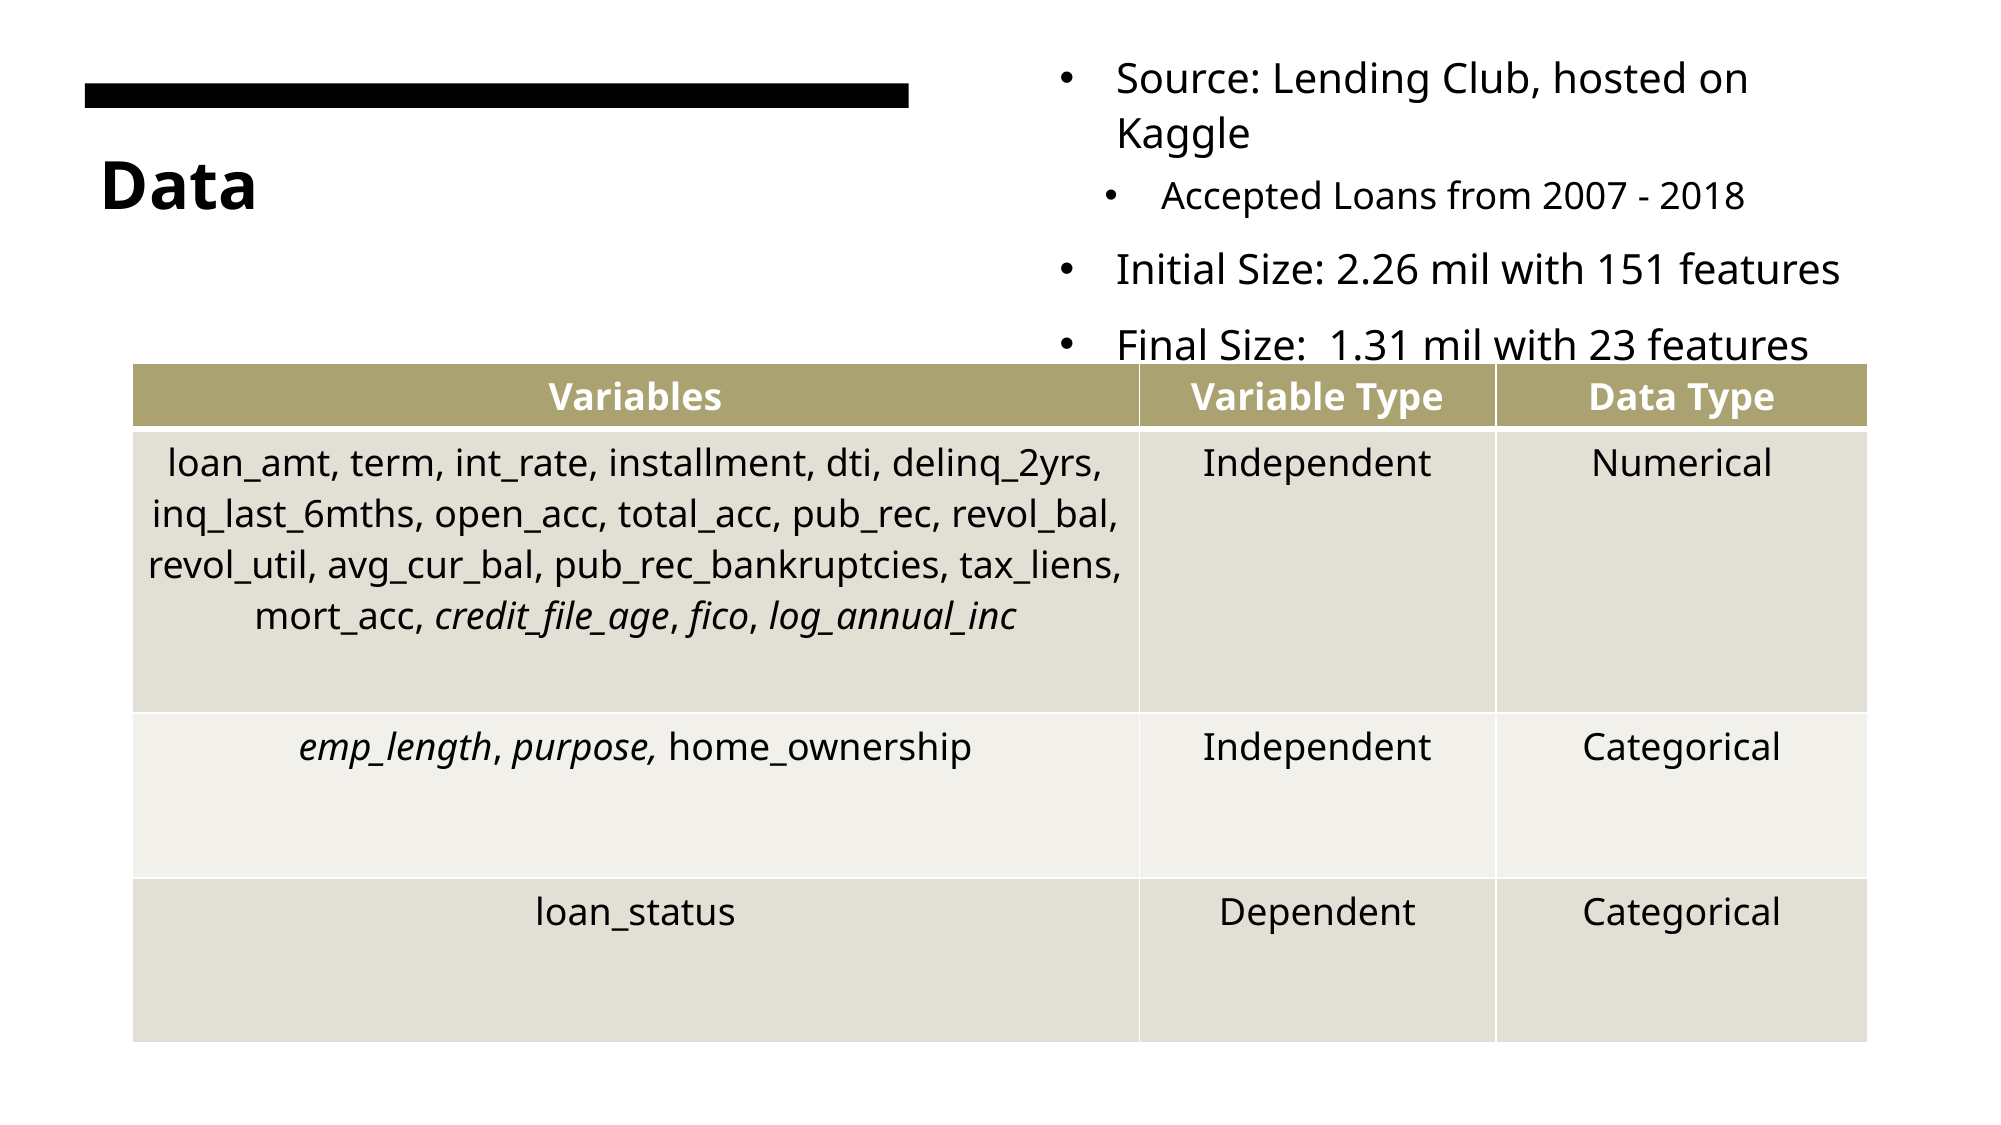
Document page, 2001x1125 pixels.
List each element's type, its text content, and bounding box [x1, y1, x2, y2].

table_cell Numerical [1497, 432, 1867, 712]
table_header Data Type [1497, 364, 1867, 426]
table_cell Categorical [1497, 879, 1867, 1042]
title Data [84, 135, 909, 990]
list Source: Lending Club, hosted on Kaggle Accepted Loans from 2007 - 2018 Initial Size: 2.26 mil with 151 features Final Size: 1.31 mil with 23 features [1044, 39, 1869, 362]
table_cell Independent [1140, 714, 1495, 877]
table_cell loan_status [133, 879, 1139, 1042]
table_header Variables [133, 364, 1139, 426]
table_cell Independent [1140, 432, 1495, 712]
table_cell loan_amt, term, int_rate, installment, dti, delinq_2yrs, inq_last_6mths, open_acc, total_acc, pub_rec, revol_bal, revol_util, avg_cur_bal, pub_rec_bankruptcies, tax_liens, mort_acc, credit_file_age, fico, log_annual_inc [133, 432, 1139, 712]
table_cell Dependent [1140, 879, 1495, 1042]
table_cell emp_length, purpose, home_ownership [133, 714, 1139, 877]
table_cell Categorical [1497, 714, 1867, 877]
table_header Variable Type [1140, 364, 1495, 426]
